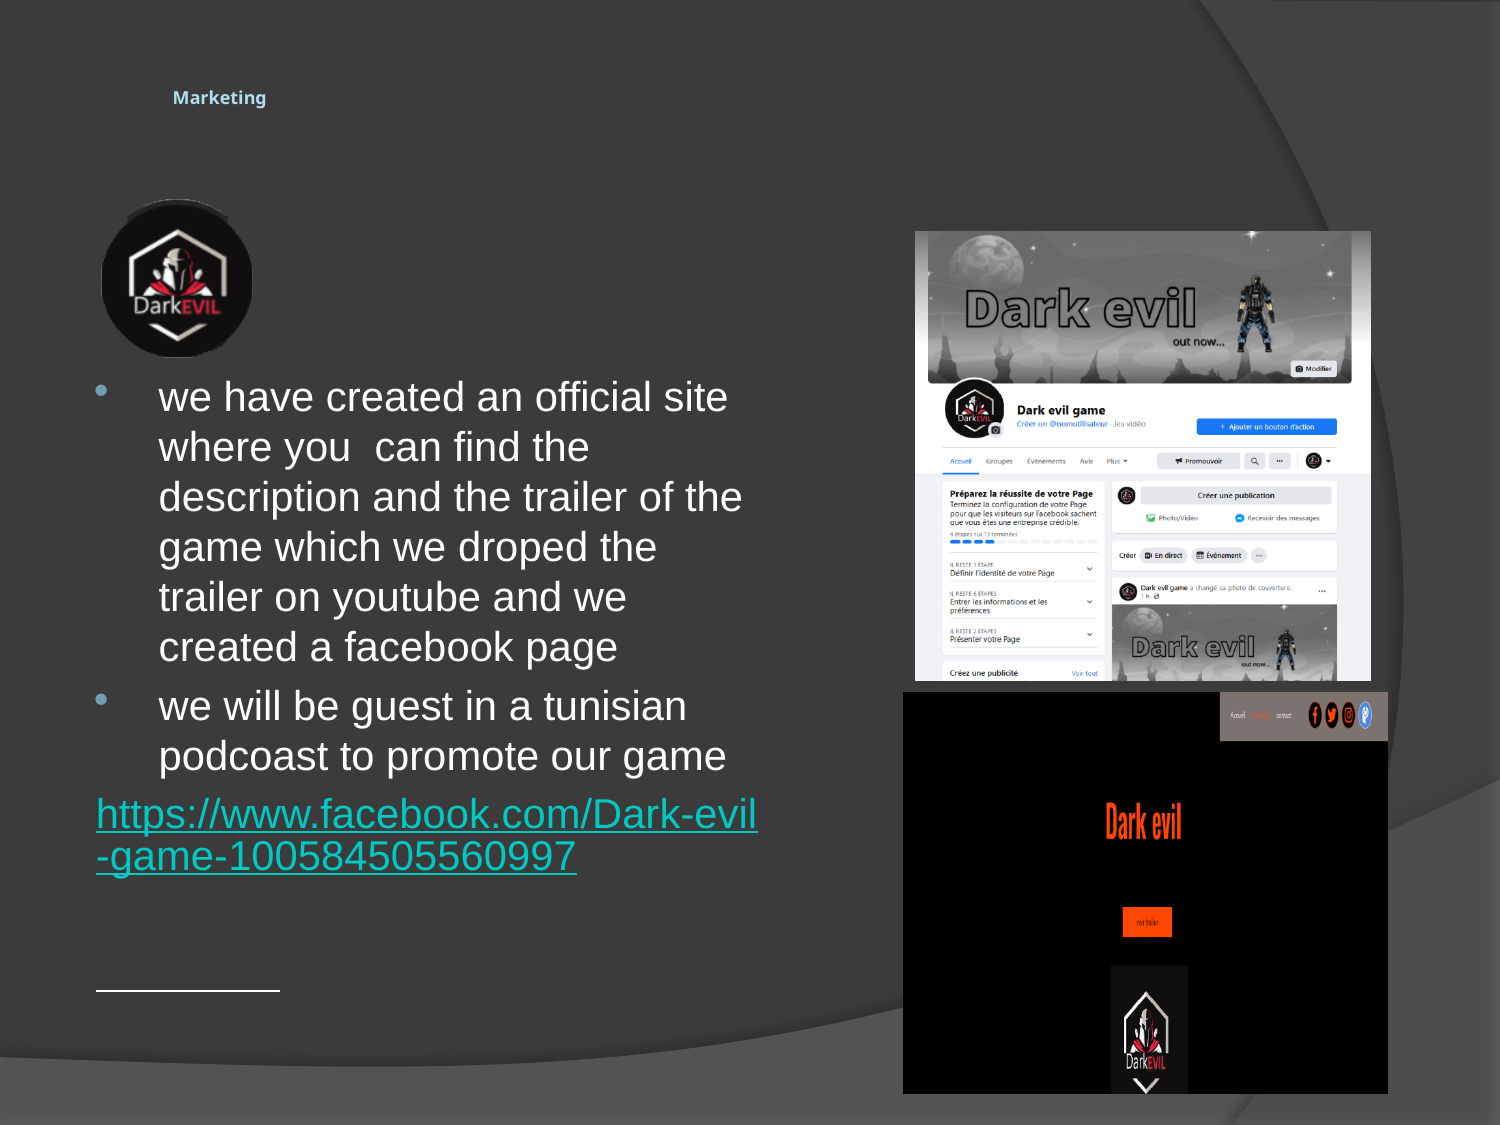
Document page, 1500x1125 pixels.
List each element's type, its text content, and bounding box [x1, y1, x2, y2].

picture [29, 148, 678, 627]
title Marketing [75, 78, 1300, 138]
picture [903, 692, 1389, 1095]
list we have created an official site where you can find the description and the trailer of the game which we droped the trailer on youtube and we created a facebook page we will be guest in a tunisian podcoast to promote our game https://www.facebook.com/Dark-evil-game-100584505560997 [75, 278, 786, 1094]
picture [915, 231, 1372, 681]
